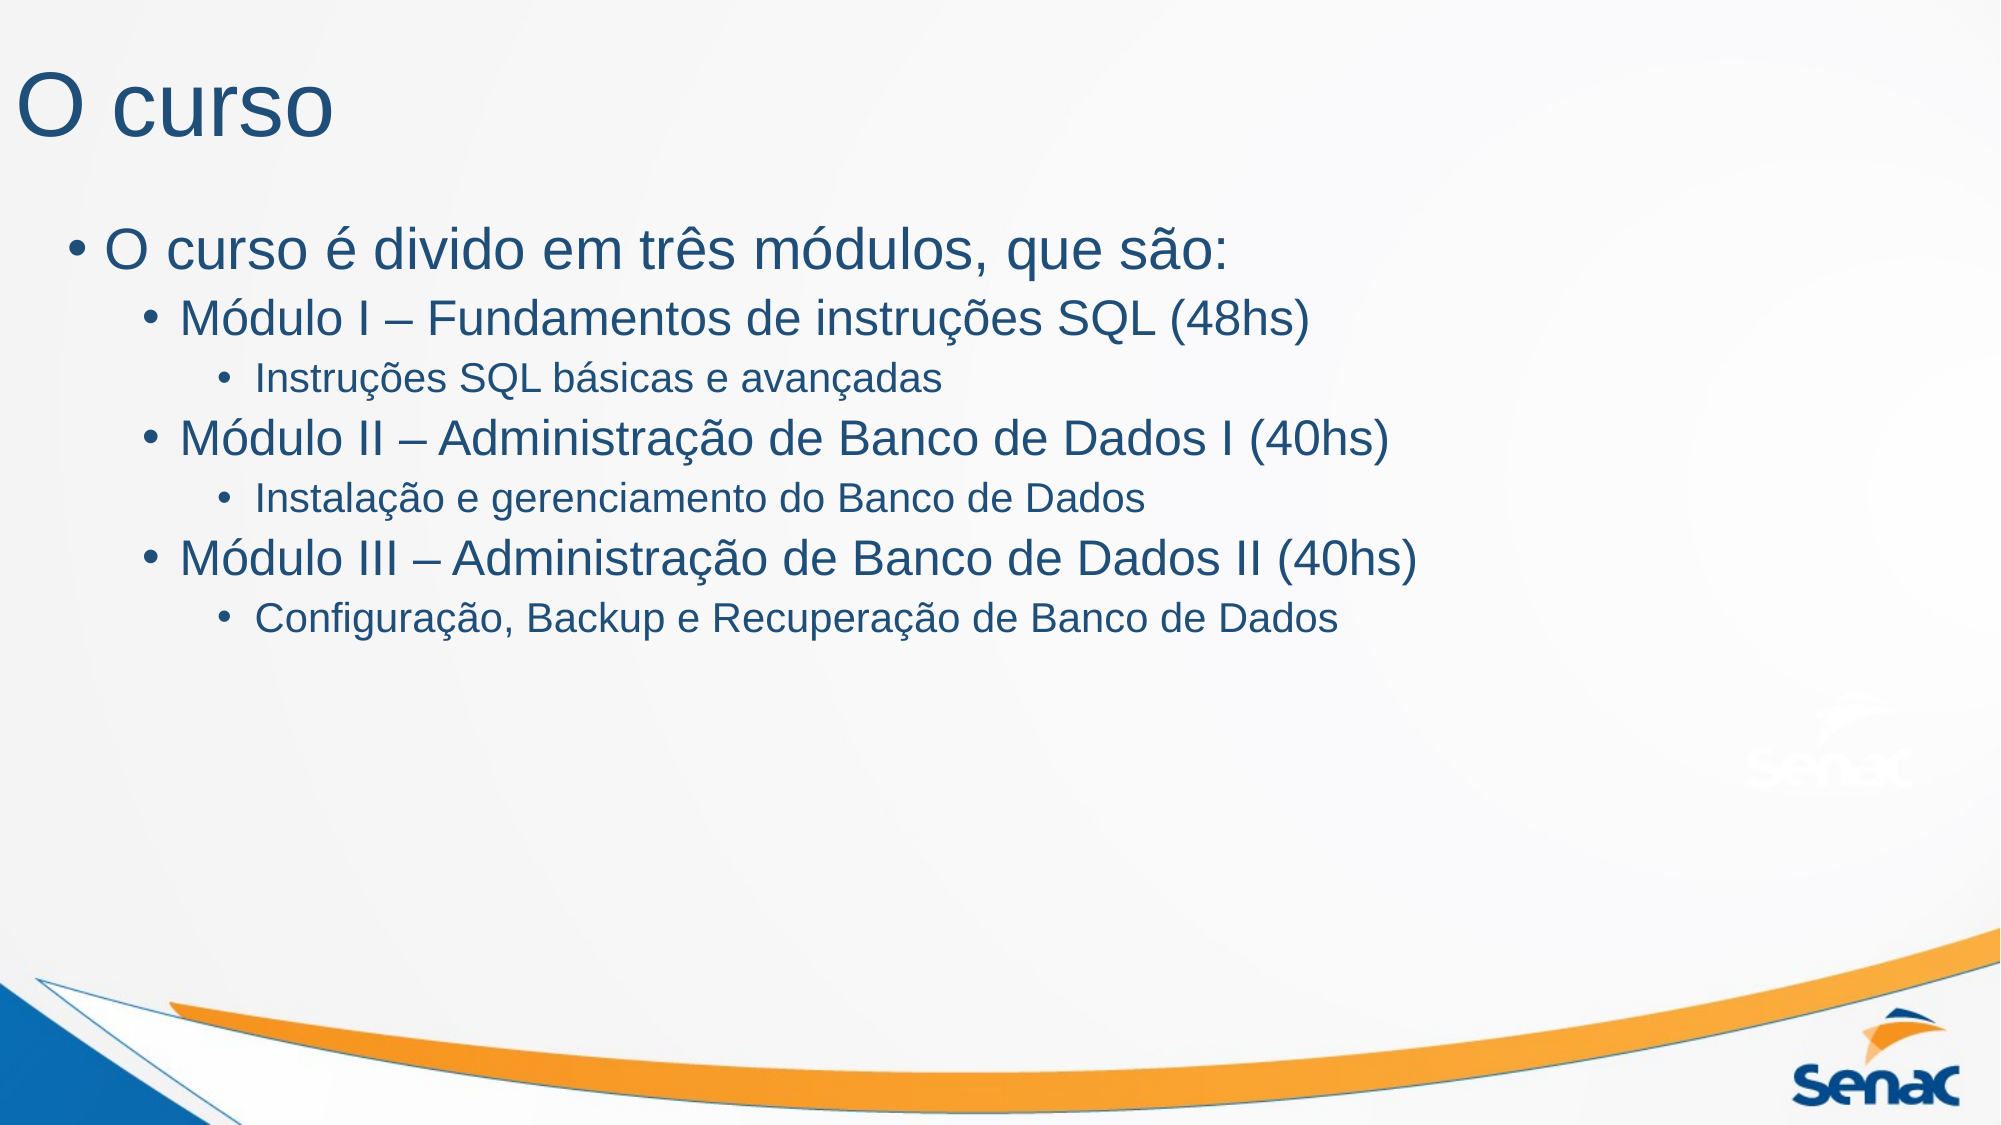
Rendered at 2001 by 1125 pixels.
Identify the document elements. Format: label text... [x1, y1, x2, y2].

picture [0, 0, 2001, 1125]
title O curso [0, 36, 1973, 178]
list O curso é divido em três módulos, que são: Módulo I – Fundamentos de instruções SQL (48hs) Instruções SQL básicas e avançadas Módulo II – Administração de Banco de Dados I (40hs) Instalação e gerenciamento do Banco de Dados Módulo III – Administração de Banco de Dados II (40hs) Configuração, Backup e Recuperação de Banco de Dados [52, 211, 1973, 926]
